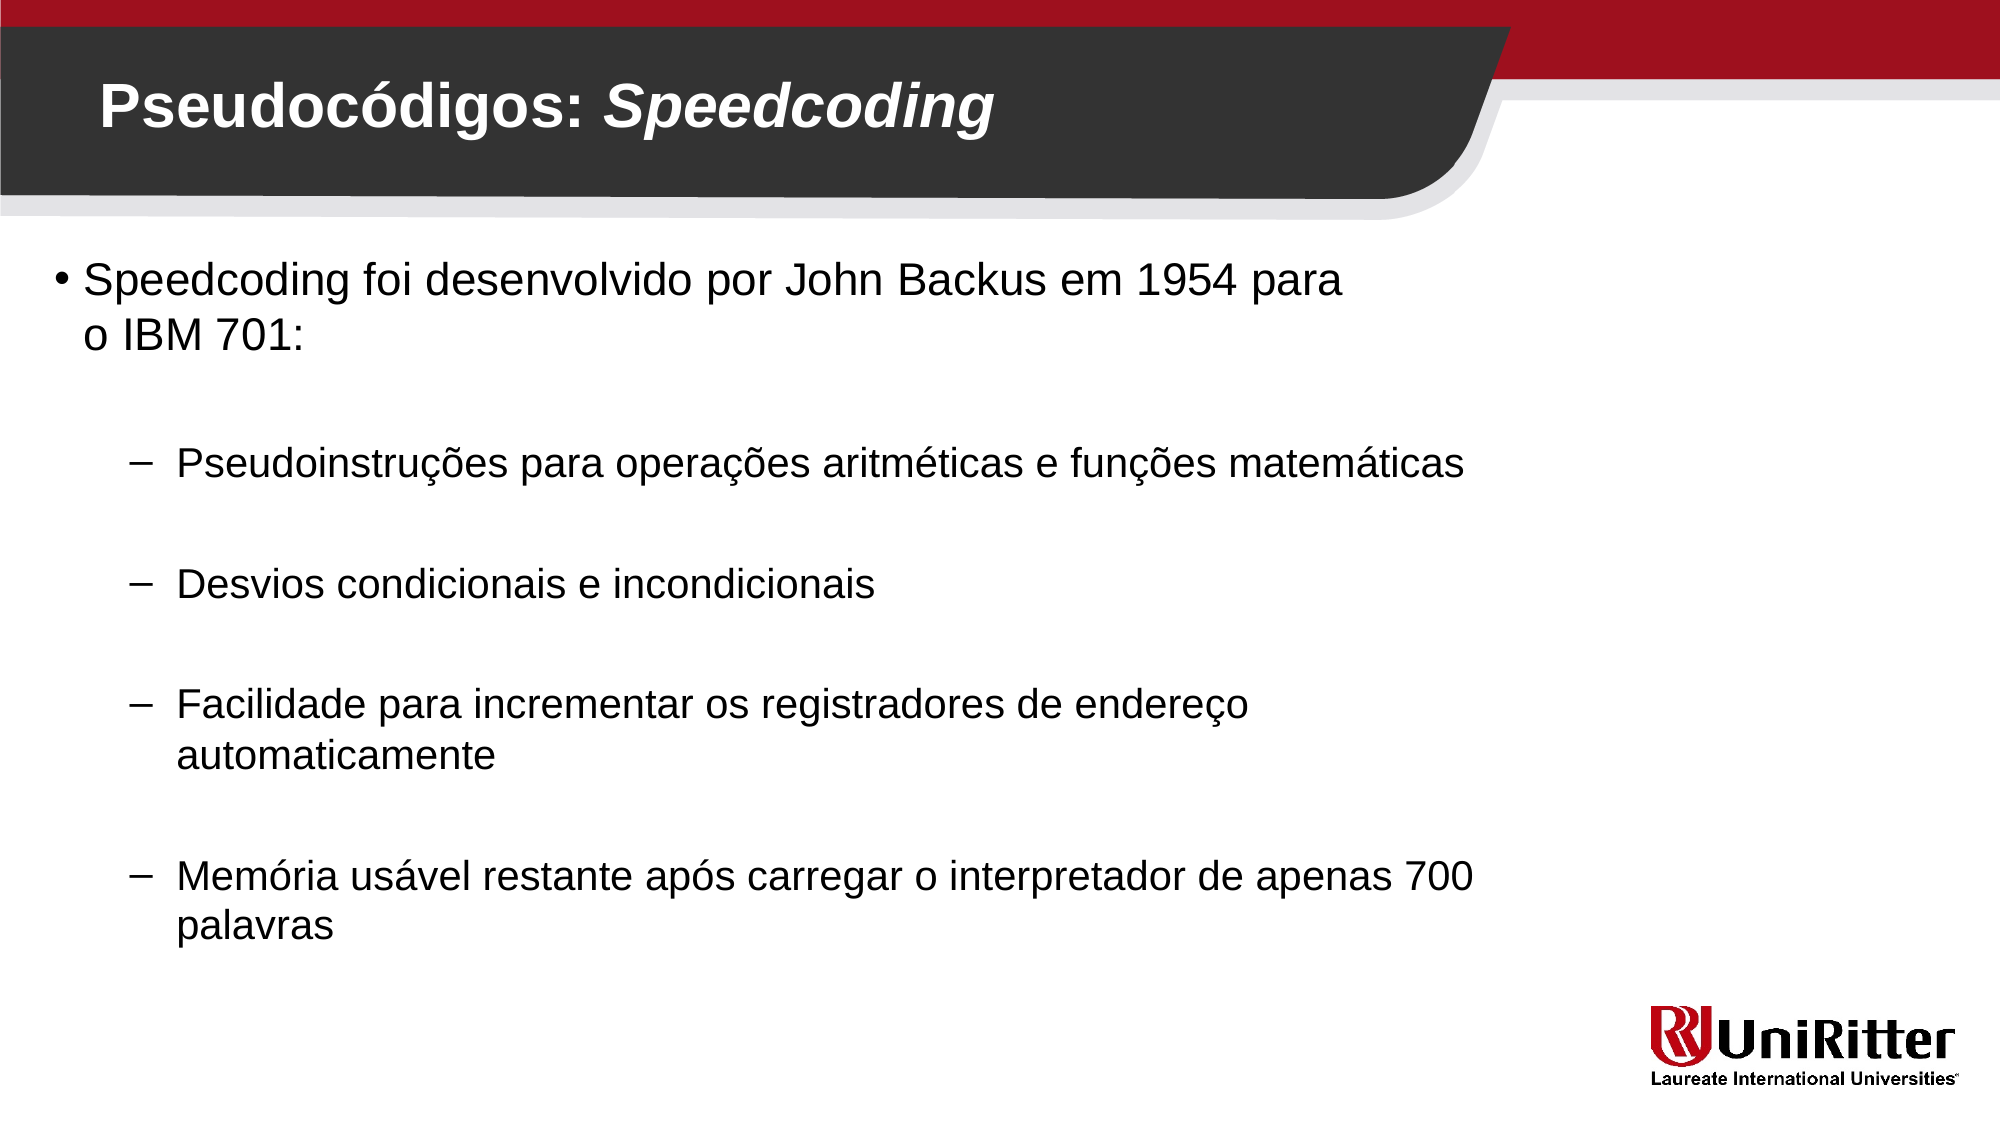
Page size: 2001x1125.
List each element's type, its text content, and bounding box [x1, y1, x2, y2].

text_box Pseudocódigos: Speedcoding [85, 56, 1473, 162]
text_box Speedcoding foi desenvolvido por John Backus em 1954 para o IBM 701: Pseudoinstruções para operações aritméticas e funções matemáticas Desvios condicionais e incondicionais Facilidade para incrementar os registradores de endereço automaticamente Memória usável restante após carregar o interpretador de apenas 700 palavras [39, 242, 1576, 981]
picture [1651, 1006, 1959, 1085]
picture [0, 0, 2000, 220]
